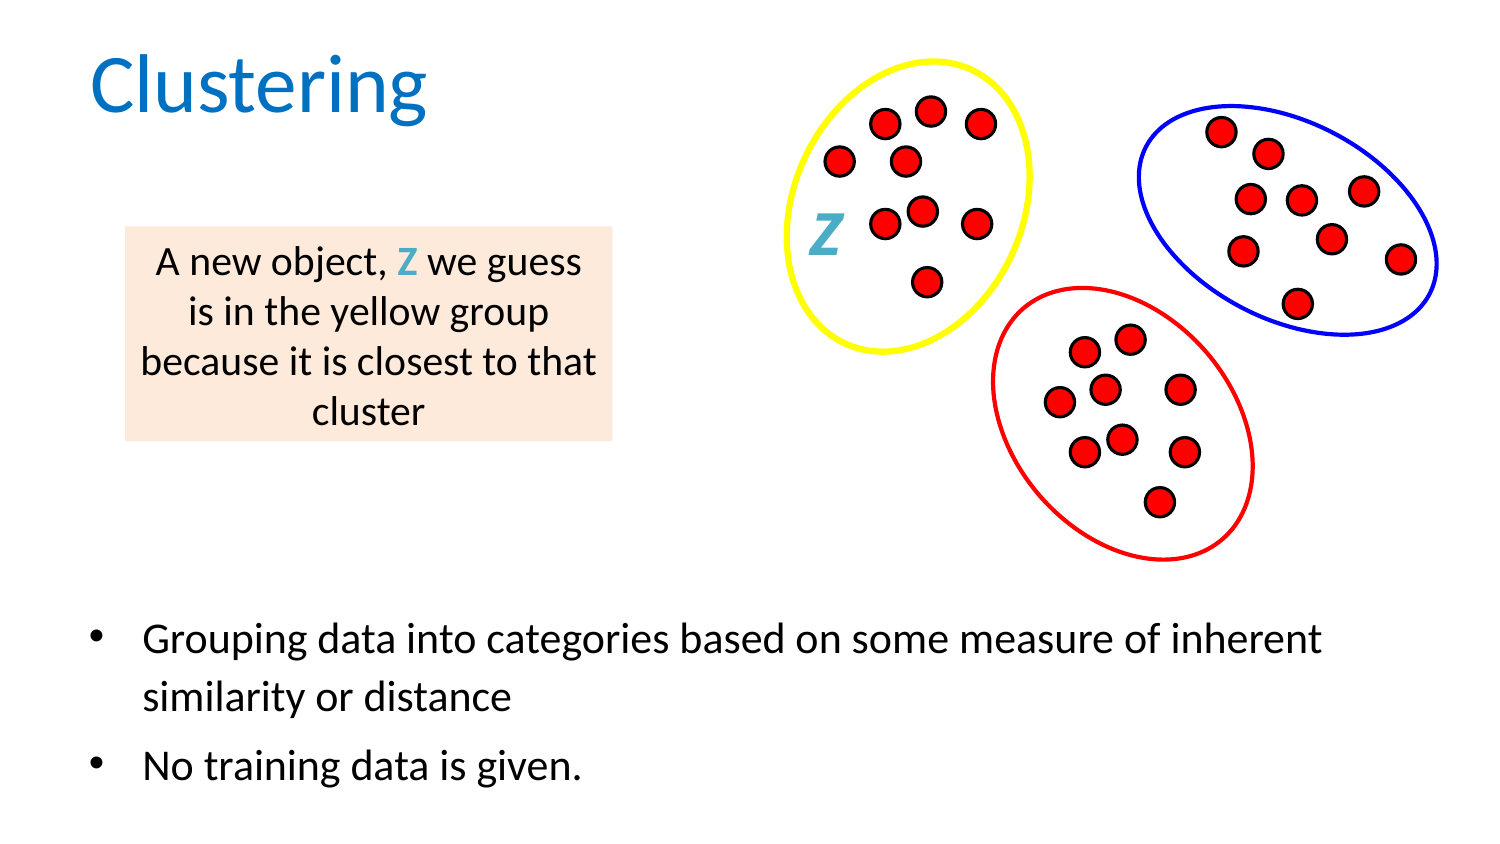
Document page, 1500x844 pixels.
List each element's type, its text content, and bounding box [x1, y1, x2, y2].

text_box [1204, 115, 1239, 149]
text_box [822, 144, 857, 179]
text_box [910, 265, 944, 299]
text_box [1113, 322, 1148, 357]
text_box [1347, 174, 1381, 209]
text_box [1281, 287, 1315, 321]
text_box [1105, 422, 1140, 457]
text_box [990, 285, 1255, 562]
list Grouping data into categories based on some measure of inherent similarity or distance No training data is given. [73, 596, 1424, 799]
text_box [1315, 222, 1349, 257]
text_box [868, 207, 903, 241]
text_box [1168, 435, 1202, 469]
text_box A new object, Z we guess is in the yellow group because it is closest to that cluster [125, 226, 613, 442]
text_box Z [795, 189, 857, 275]
text_box [1043, 385, 1077, 419]
text_box [1285, 183, 1319, 218]
text_box [964, 107, 998, 141]
text_box [784, 59, 1032, 354]
text_box [1068, 435, 1102, 469]
text_box [1088, 372, 1123, 407]
text_box [1226, 234, 1261, 269]
text_box [1251, 137, 1286, 171]
text_box [914, 94, 948, 129]
text_box [868, 107, 903, 141]
text_box [1136, 103, 1439, 337]
text_box [1384, 242, 1418, 277]
text_box [1234, 182, 1268, 216]
text_box [1143, 485, 1177, 519]
text_box [960, 207, 994, 241]
text_box [1068, 335, 1102, 369]
text_box [1163, 372, 1198, 407]
title Clustering [75, 9, 1425, 150]
text_box [906, 194, 940, 229]
text_box [889, 144, 923, 179]
